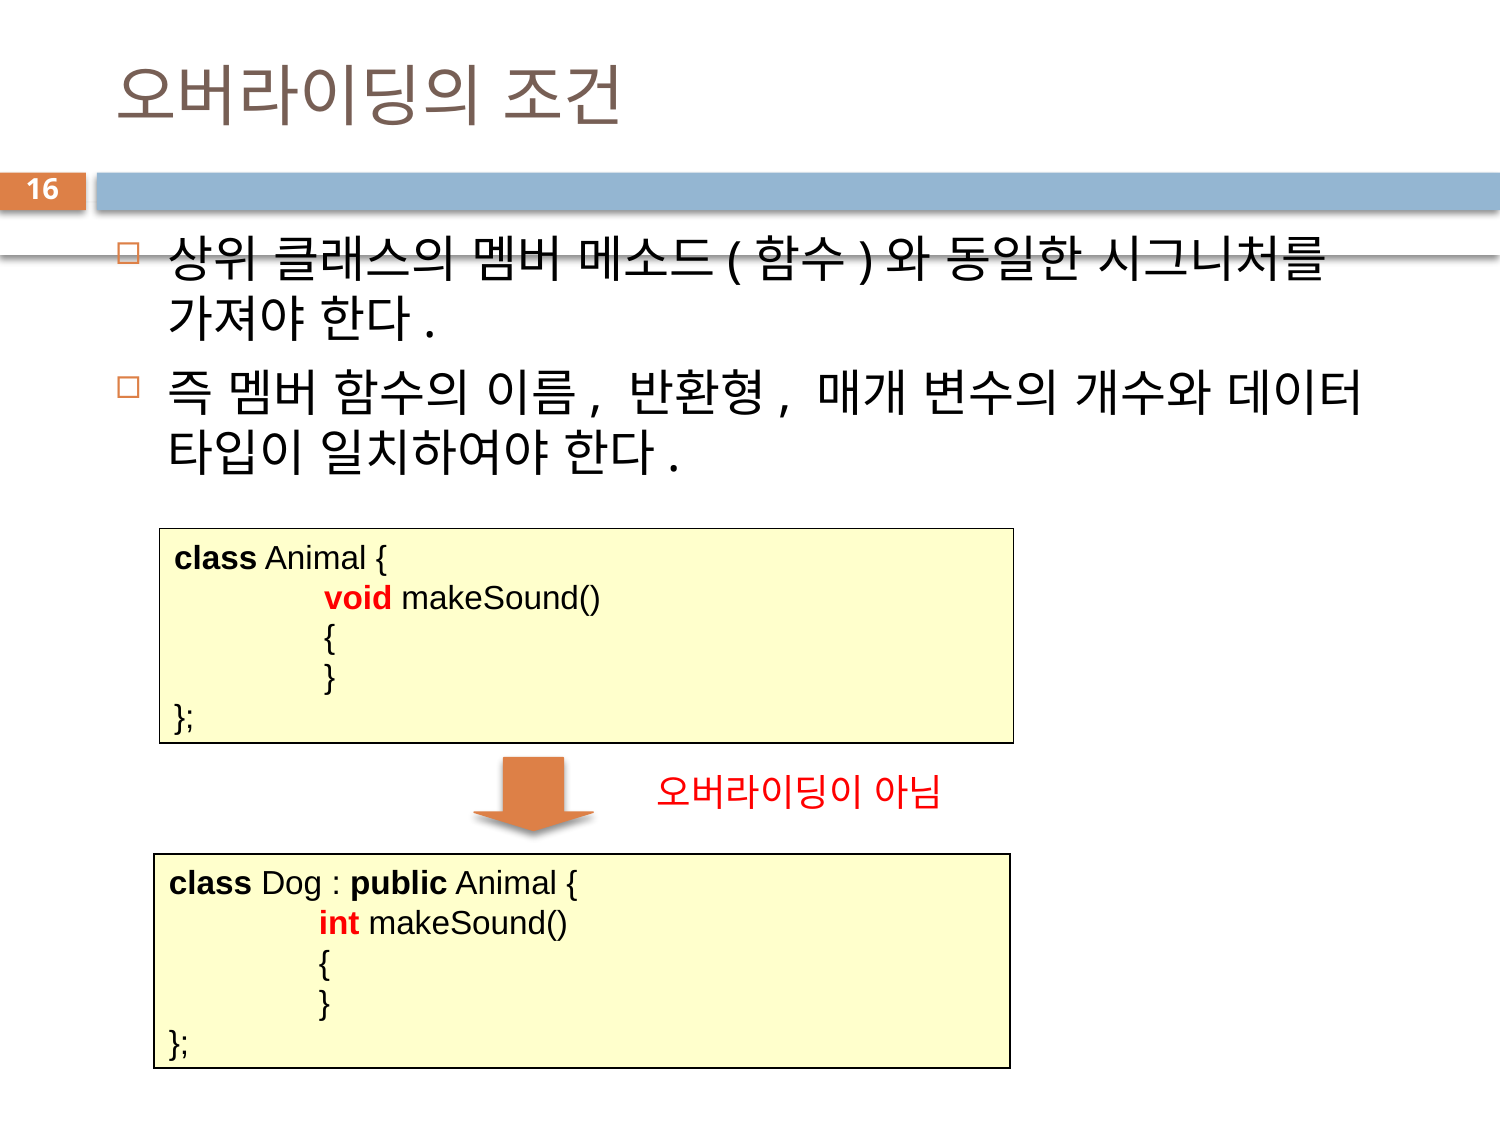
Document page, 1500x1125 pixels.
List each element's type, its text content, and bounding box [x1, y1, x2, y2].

text_box [473, 756, 594, 832]
list 상위 클래스의 멤버 메소드(함수)와 동일한 시그니처를 가져야 한다. 즉 멤버 함수의 이름, 반환형, 매개 변수의 개수와 데이터 타입이 일치하여야 한다. [100, 219, 1438, 1047]
text_box class Animal { void makeSound() { } }; [159, 528, 1014, 743]
title 오버라이딩의 조건 [100, 37, 1438, 149]
text_box 오버라이딩이 아님 [641, 762, 959, 822]
slide_number 16 [0, 170, 87, 211]
text_box class Dog : public Animal { int makeSound() { } }; [154, 853, 1010, 1069]
